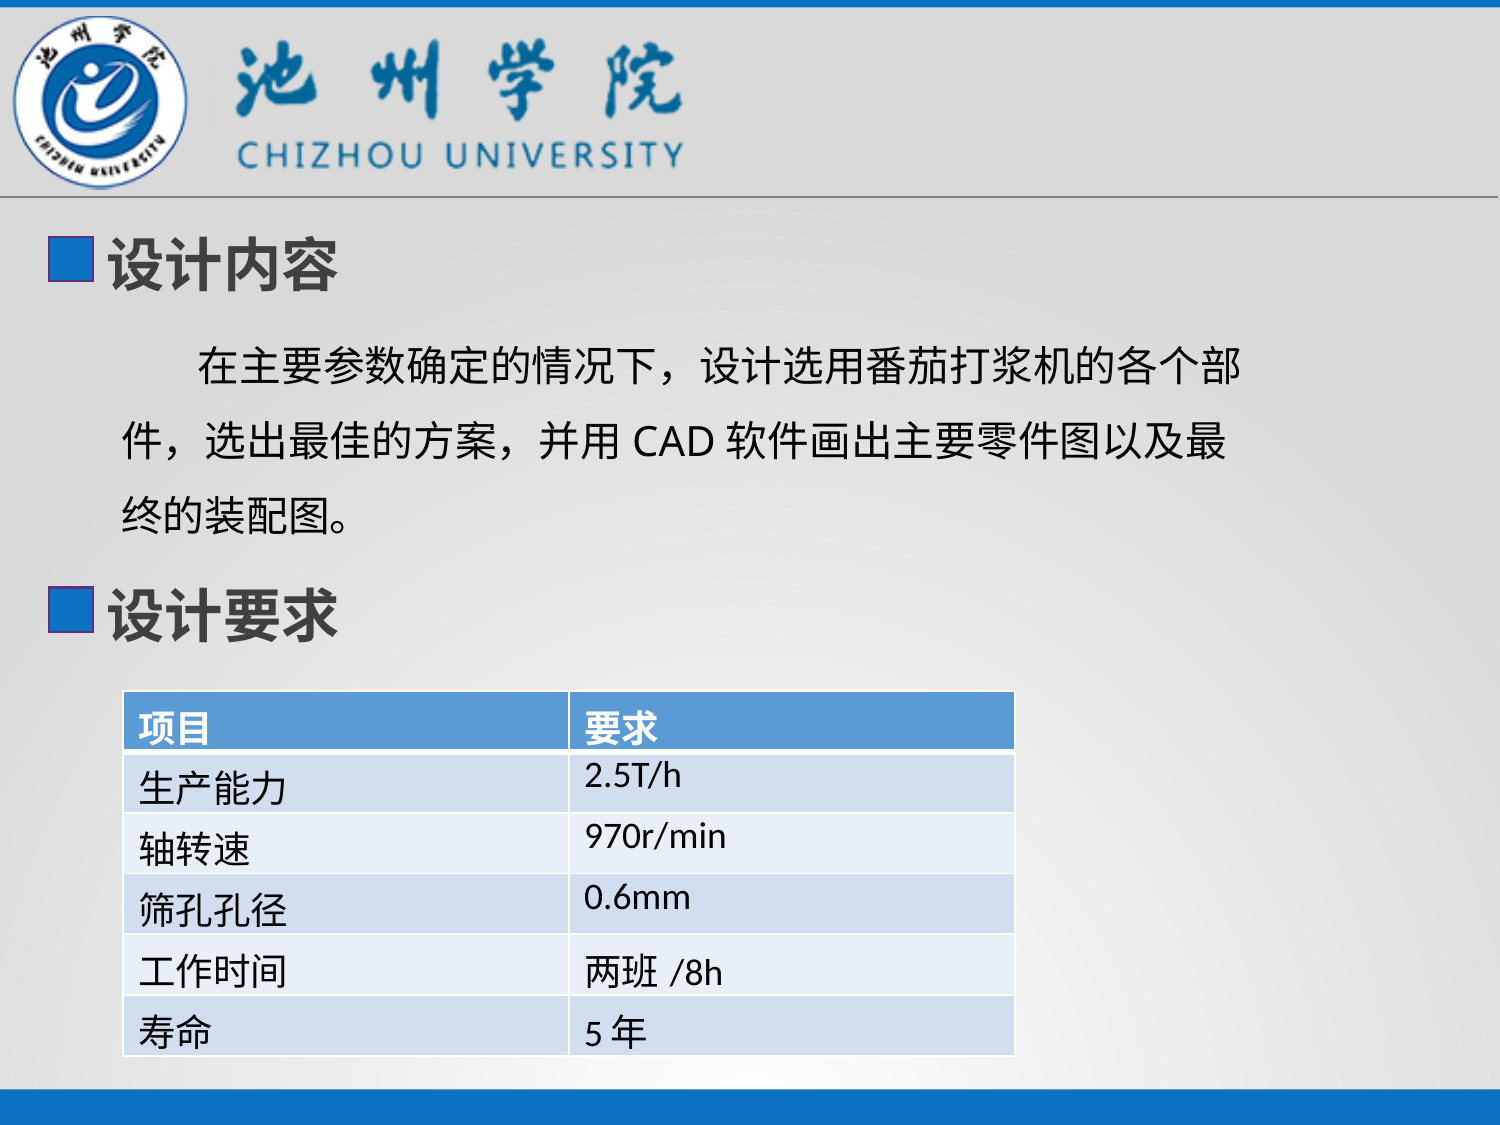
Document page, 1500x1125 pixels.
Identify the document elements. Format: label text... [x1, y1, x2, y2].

text_box 设计要求 [91, 571, 748, 657]
table_cell 寿命 [124, 996, 568, 1055]
text_box 在主要参数确定的情况下，设计选用番茄打浆机的各个部件，选出最佳的方案，并用CAD软件画出主要零件图以及最终的装配图。 [106, 306, 1274, 547]
table_cell 5年 [570, 996, 1014, 1055]
text_box [0, 0, 1500, 8]
table_cell 工作时间 [124, 935, 568, 994]
table_cell 0.6mm [570, 874, 1014, 933]
text_box [0, 1088, 1500, 1125]
text_box 设计内容 [91, 221, 748, 306]
picture [0, 16, 704, 190]
text_box [48, 586, 94, 633]
table_cell 生产能力 [124, 755, 568, 812]
text_box [48, 236, 94, 282]
table_header 项目 [124, 692, 568, 749]
table_header 要求 [570, 692, 1014, 749]
table_cell 筛孔孔径 [124, 874, 568, 933]
table_cell 2.5T/h [570, 755, 1014, 812]
table_cell 两班/8h [570, 935, 1014, 994]
table_cell 轴转速 [124, 814, 568, 873]
table_cell 970r/min [570, 814, 1014, 873]
